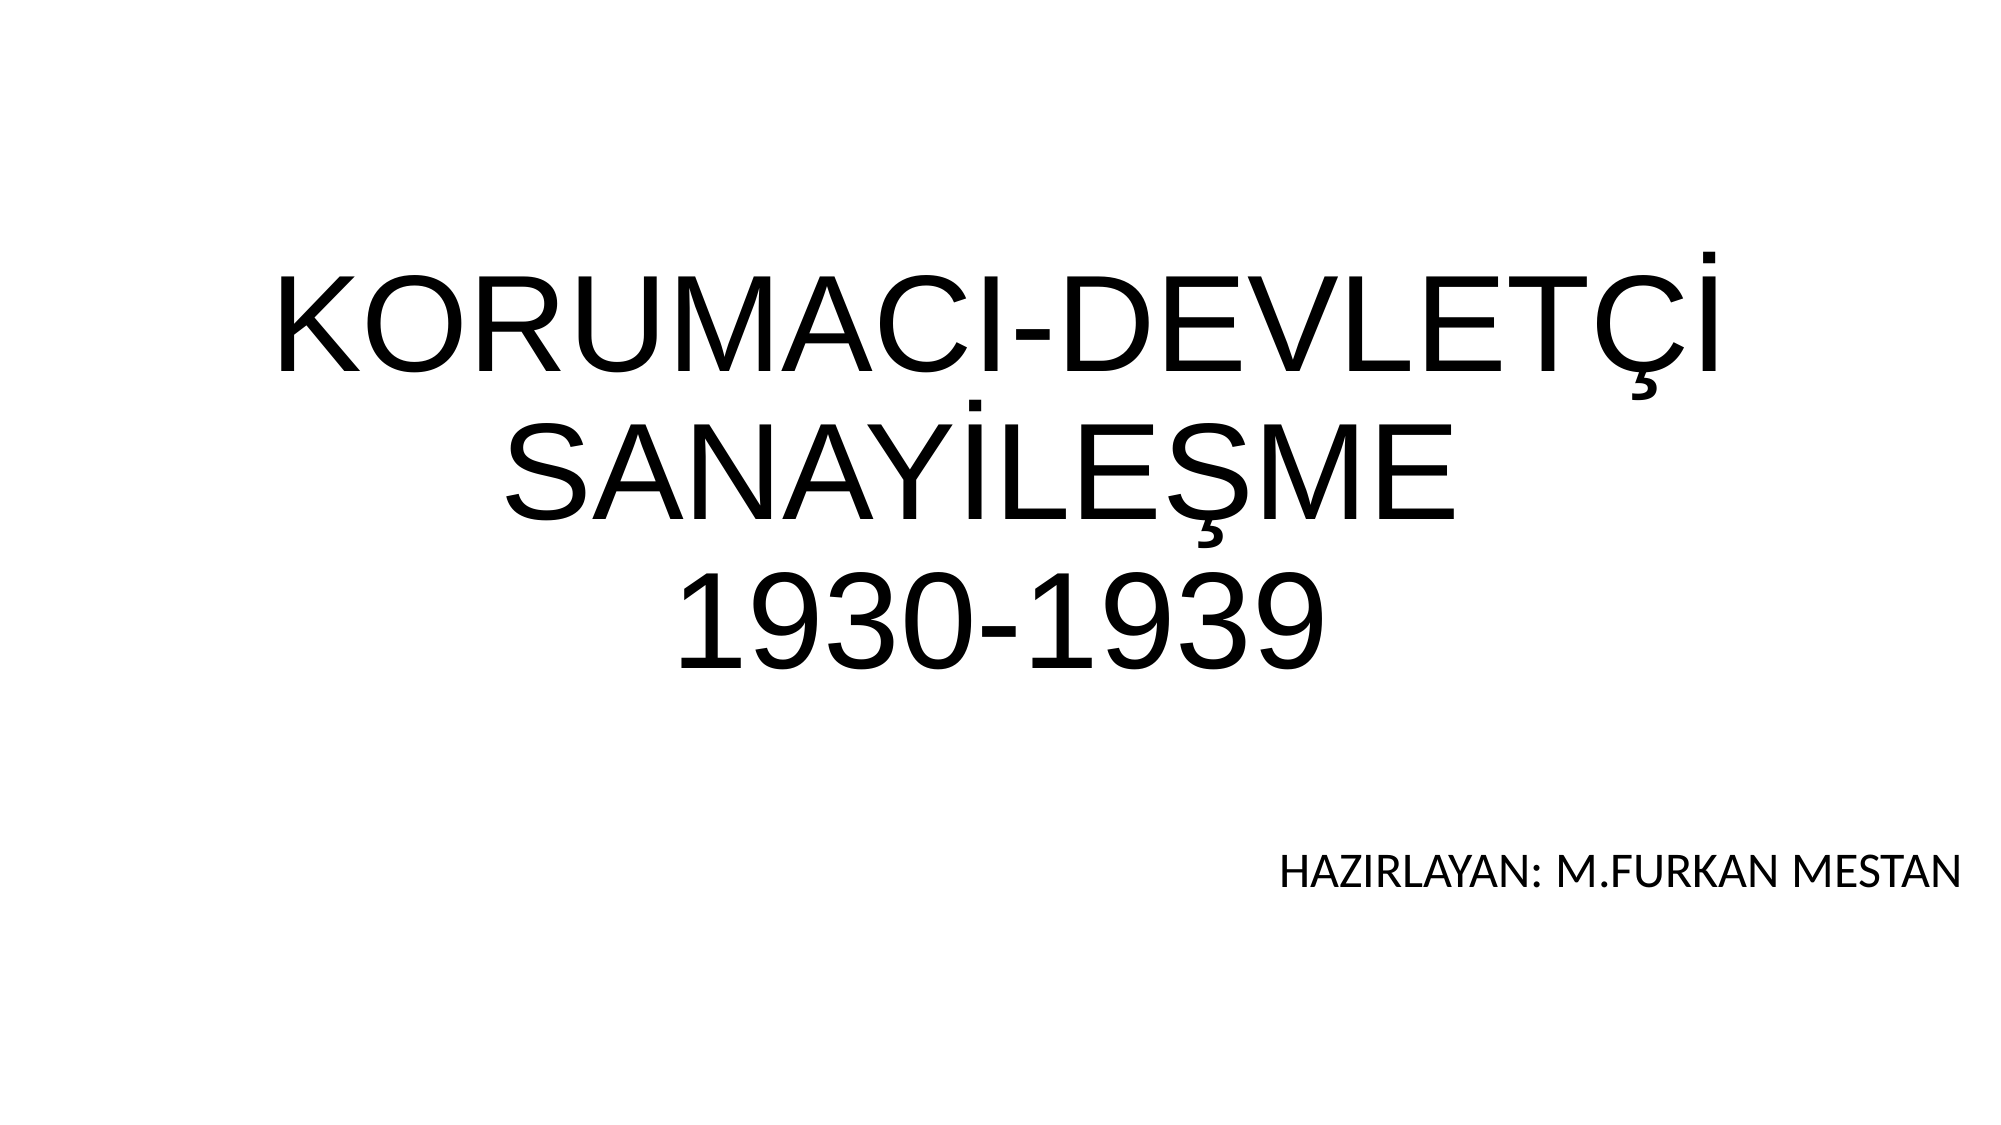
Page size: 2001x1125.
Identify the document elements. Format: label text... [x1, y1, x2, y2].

title KORUMACI-DEVLETÇİ SANAYİLEŞME 1930-1939 [249, 85, 1750, 706]
subtitle HAZIRLAYAN: M.FURKAN MESTAN [482, 837, 1983, 1109]
